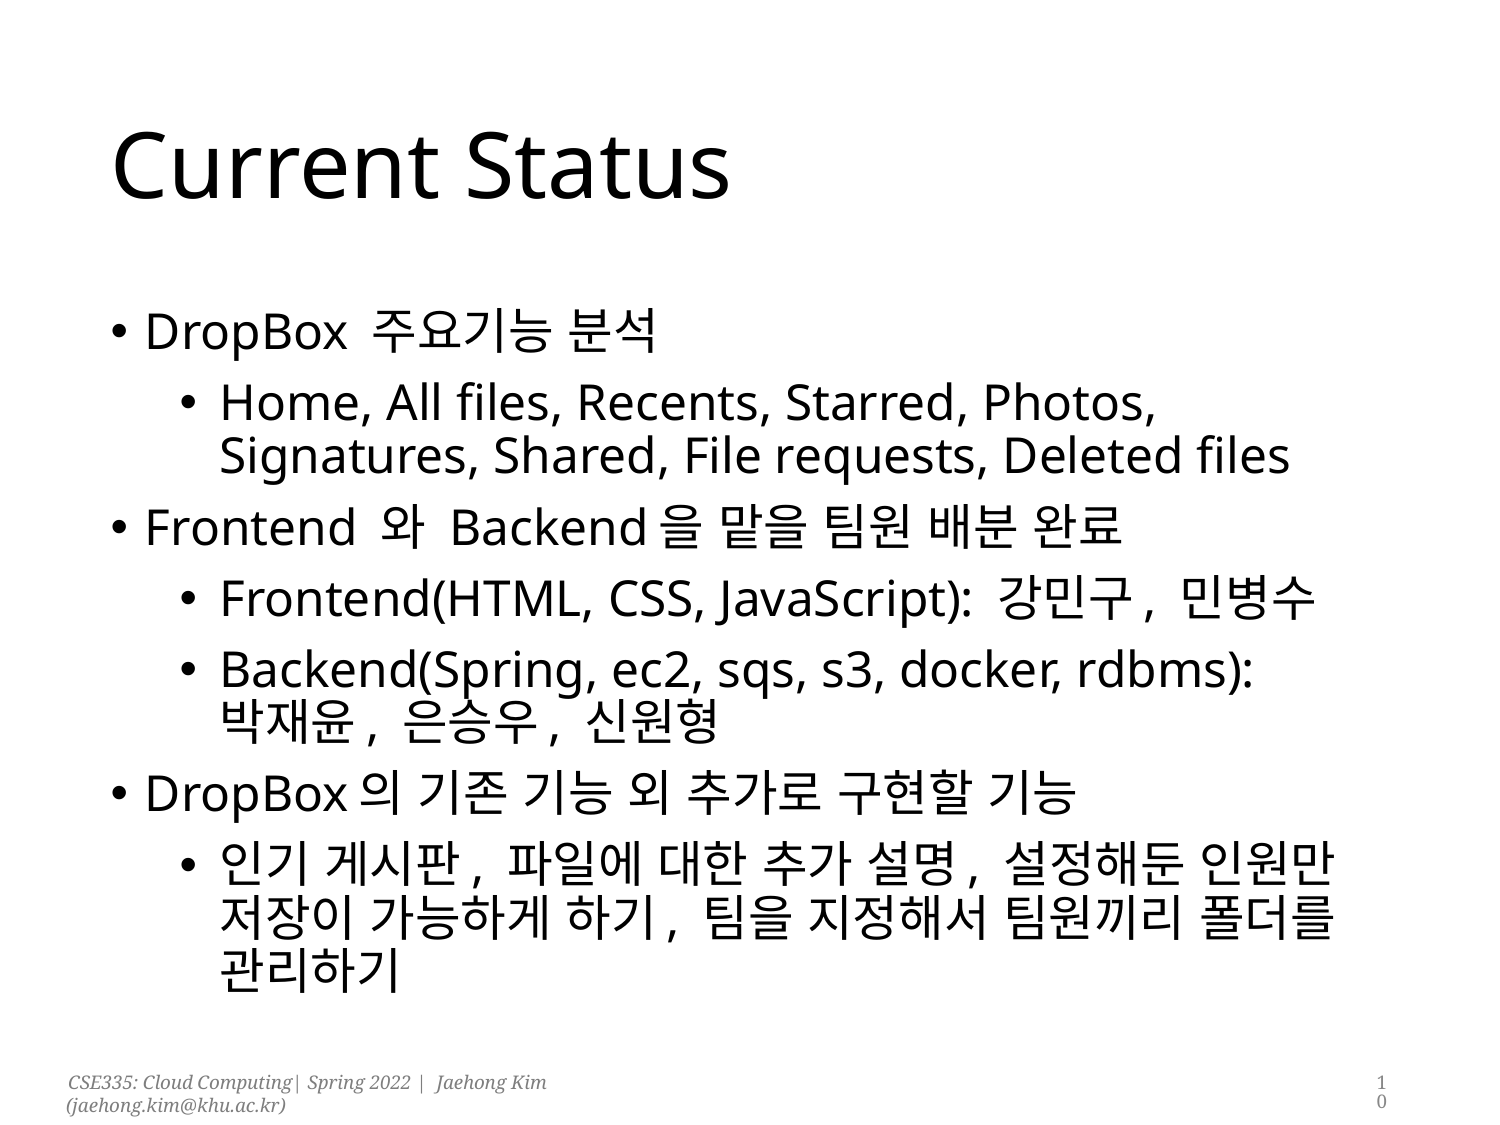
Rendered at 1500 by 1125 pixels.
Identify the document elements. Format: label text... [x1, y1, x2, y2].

slide_number 10 [1368, 1065, 1398, 1102]
title Current Status [102, 59, 1398, 278]
list DropBox 주요기능 분석 Home, All files, Recents, Starred, Photos, Signatures, Shared, File requests, Deleted files Frontend 와 Backend을 맡을 팀원 배분 완료 Frontend(HTML, CSS, JavaScript): 강민구, 민병수 Backend(Spring, ec2, sqs, s3, docker, rdbms): 박재윤, 은승우, 신원형 DropBox의 기존 기능 외 추가로 구현할 기능 인기 게시판, 파일에 대한 추가 설명, 설정해둔 인원만 저장이 가능하게 하기, 팀을 지정해서 팀원끼리 폴더를 관리하기 [102, 298, 1398, 1014]
